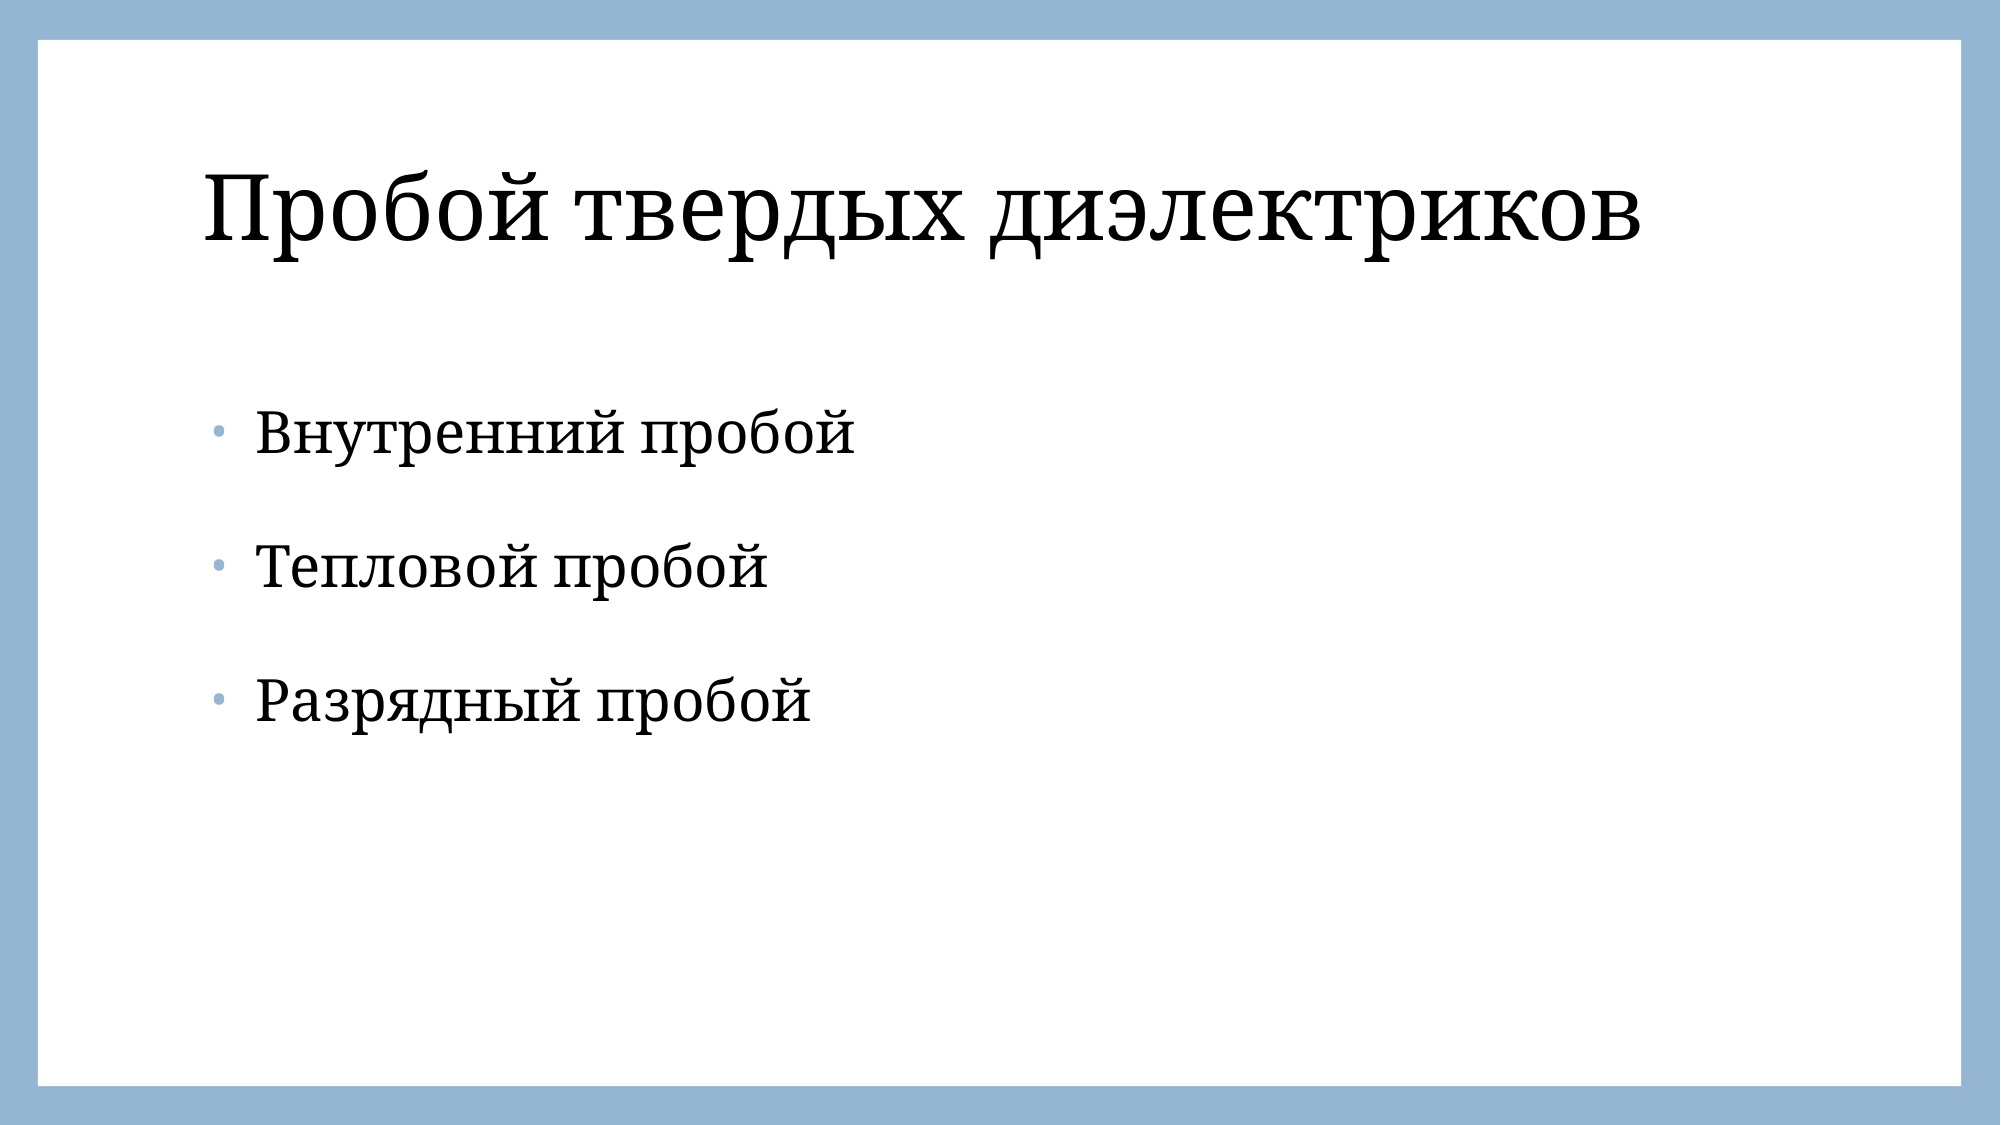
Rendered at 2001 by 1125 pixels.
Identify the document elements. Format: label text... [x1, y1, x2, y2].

list Внутренний пробой Тепловой пробой Разрядный пробой [187, 352, 1808, 779]
title Пробой твердых диэлектриков [187, 99, 1808, 323]
